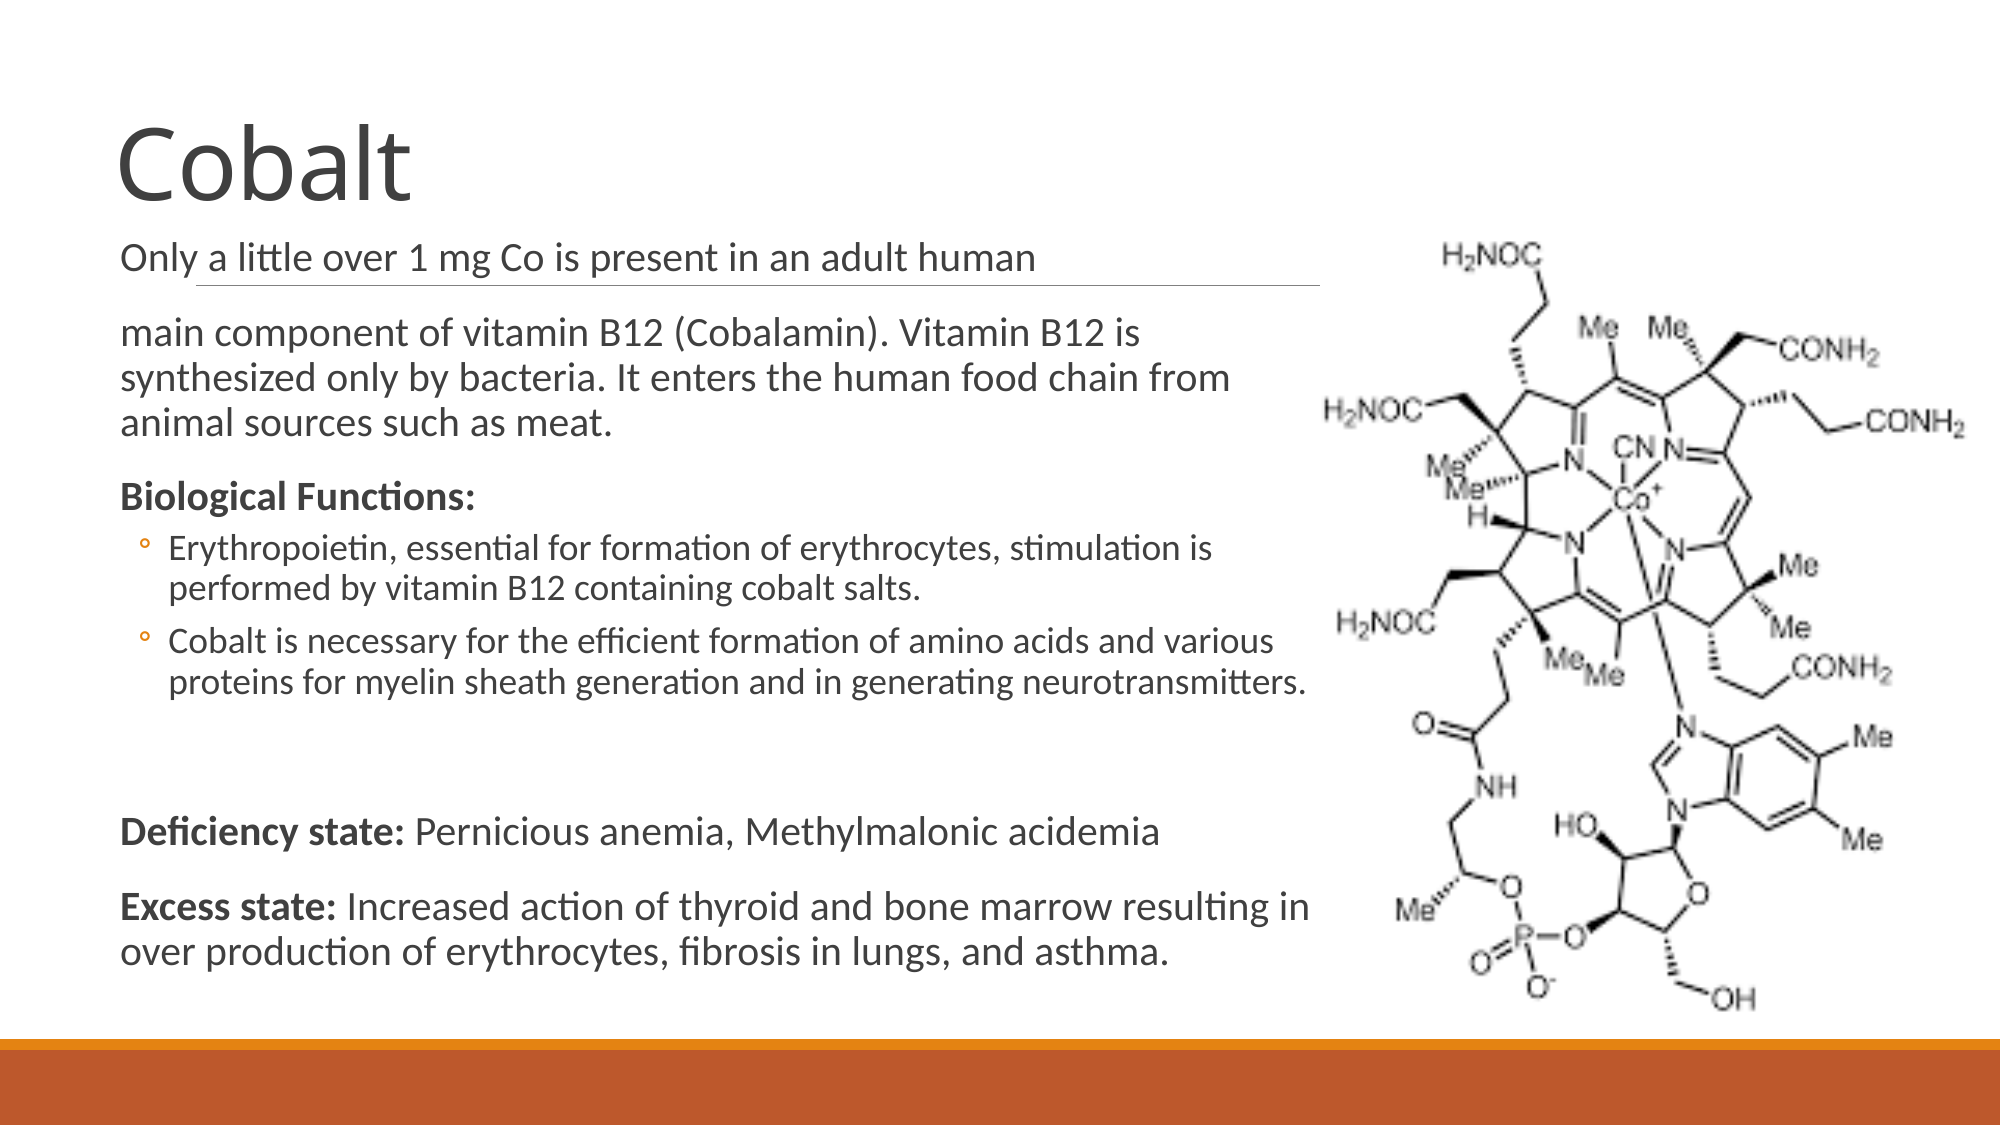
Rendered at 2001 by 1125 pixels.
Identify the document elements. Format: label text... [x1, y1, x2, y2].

list Only a little over 1 mg Co is present in an adult human main component of vitamin B12 (Cobalamin). Vitamin B12 is synthesized only by bacteria. It enters the human food chain from animal sources such as meat. Biological Functions: Erythropoietin, essential for formation of erythrocytes, stimulation is performed by vitamin B12 containing cobalt salts. Cobalt is necessary for the efficient formation of amino acids and various proteins for myelin sheath generation and in generating neurotransmitters. Deficiency state: Pernicious anemia, Methylmalonic acidemia Excess state: Increased action of thyroid and bone marrow resulting in over production of erythrocytes, fibrosis in lungs, and asthma. [105, 228, 1342, 1057]
title Cobalt [99, 40, 1900, 229]
picture [1320, 240, 1972, 1015]
